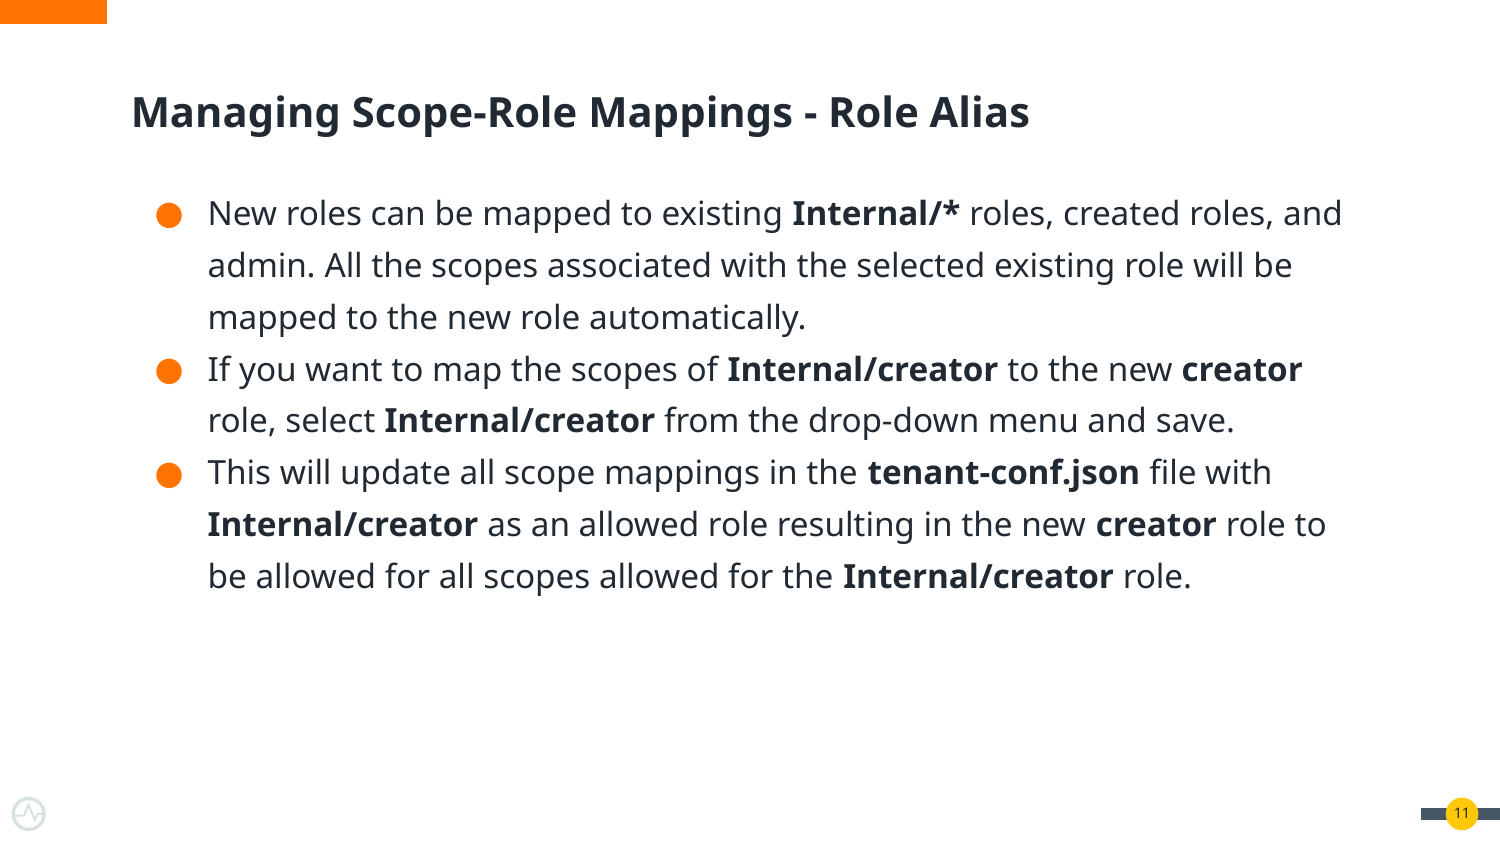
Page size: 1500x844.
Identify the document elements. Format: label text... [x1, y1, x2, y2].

slide_number ‹#› [1431, 793, 1493, 835]
list New roles can be mapped to existing Internal/* roles, created roles, and admin. All the scopes associated with the selected existing role will be mapped to the new role automatically. If you want to map the scopes of Internal/creator to the new creator role, select Internal/creator from the drop-down menu and save. This will update all scope mappings in the tenant-conf.json file with Internal/creator as an allowed role resulting in the new creator role to be allowed for all scopes allowed for the Internal/creator role. [117, 165, 1383, 727]
title Managing Scope-Role Mappings - Role Alias [115, 74, 1393, 147]
